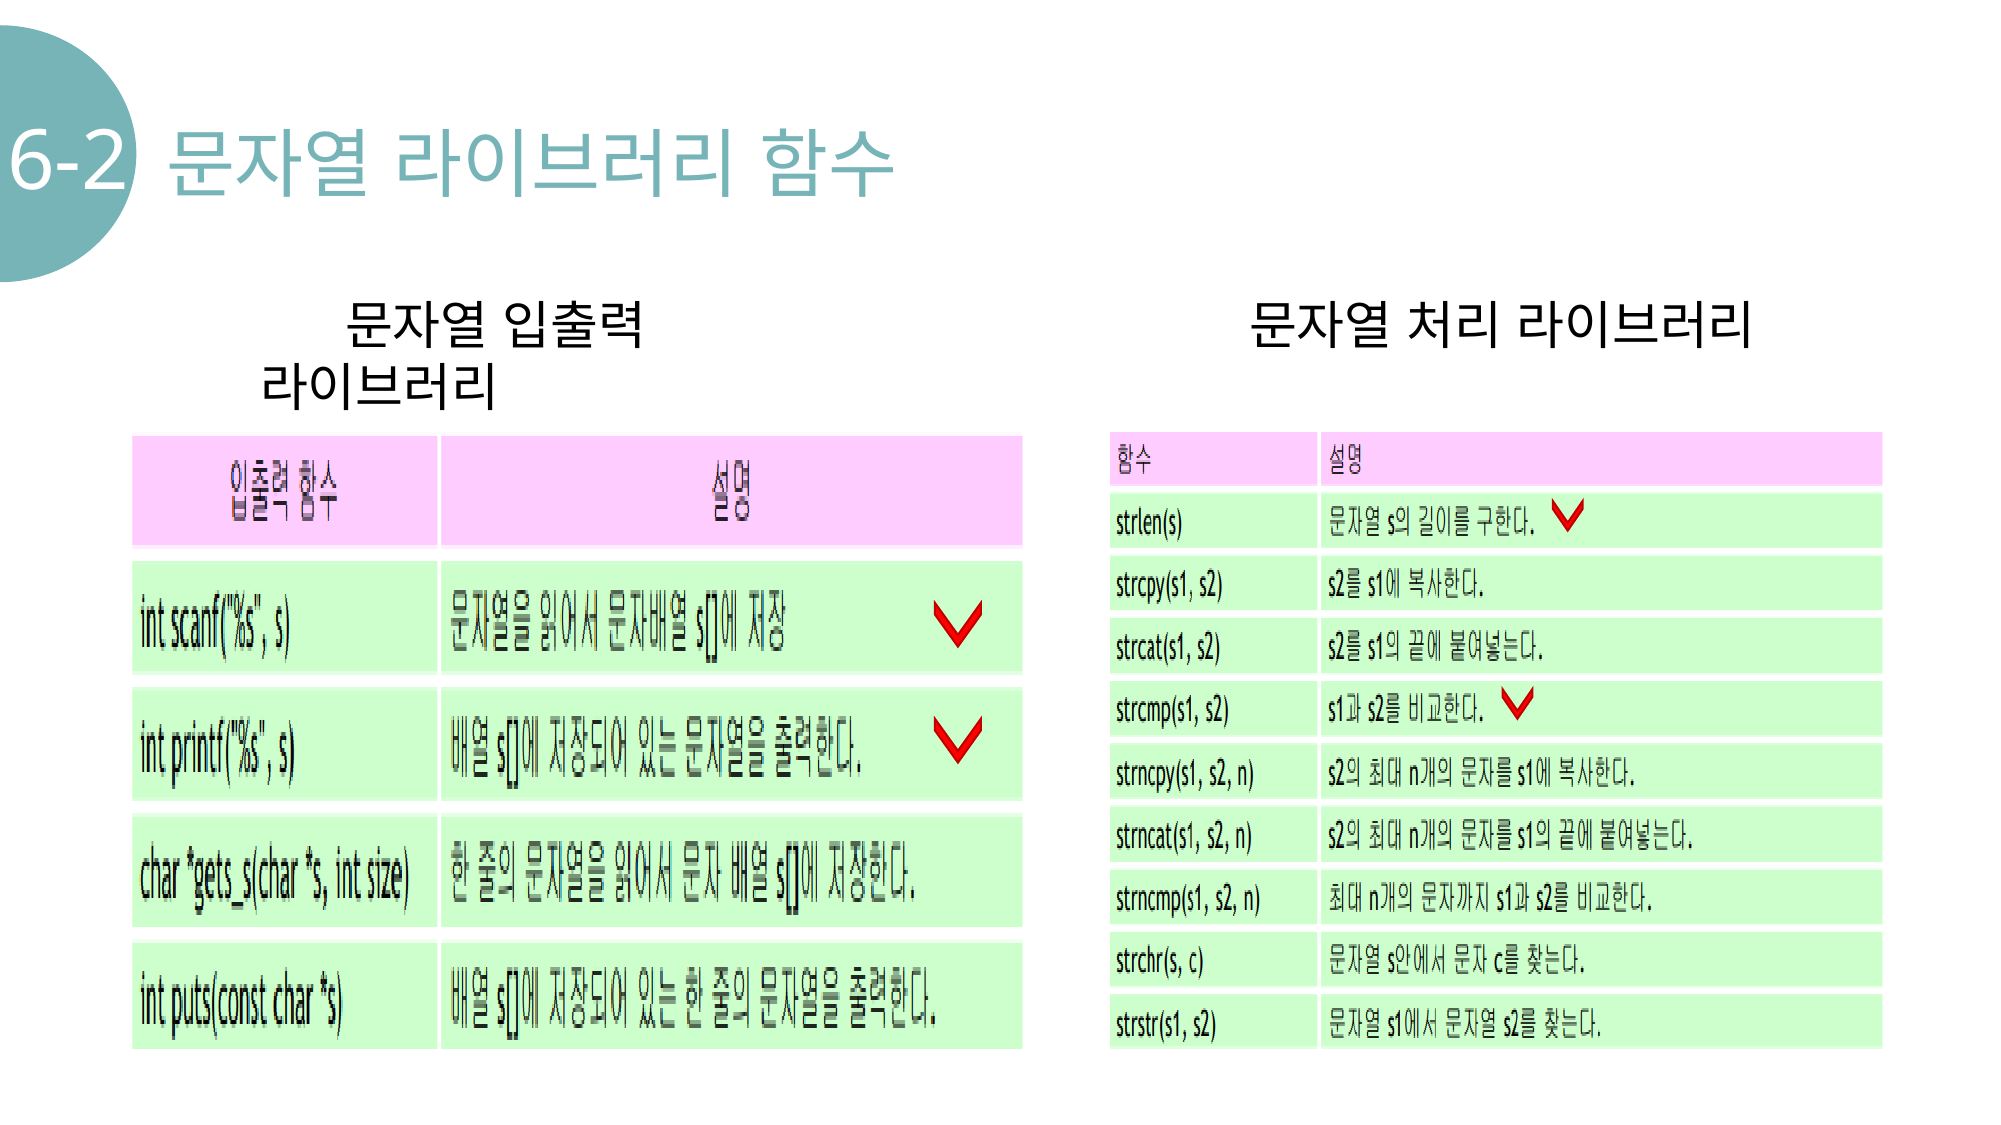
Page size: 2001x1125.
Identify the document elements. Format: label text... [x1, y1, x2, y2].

text_box 문자열 라이브러리 함수 [151, 109, 913, 214]
text_box 문자열 입출력 라이브러리 [245, 284, 912, 425]
picture [132, 432, 1025, 1049]
picture [1110, 432, 1883, 1049]
text_box 6-2 [0, 98, 144, 214]
text_box 문자열 처리 라이브러리 [1187, 284, 1818, 363]
